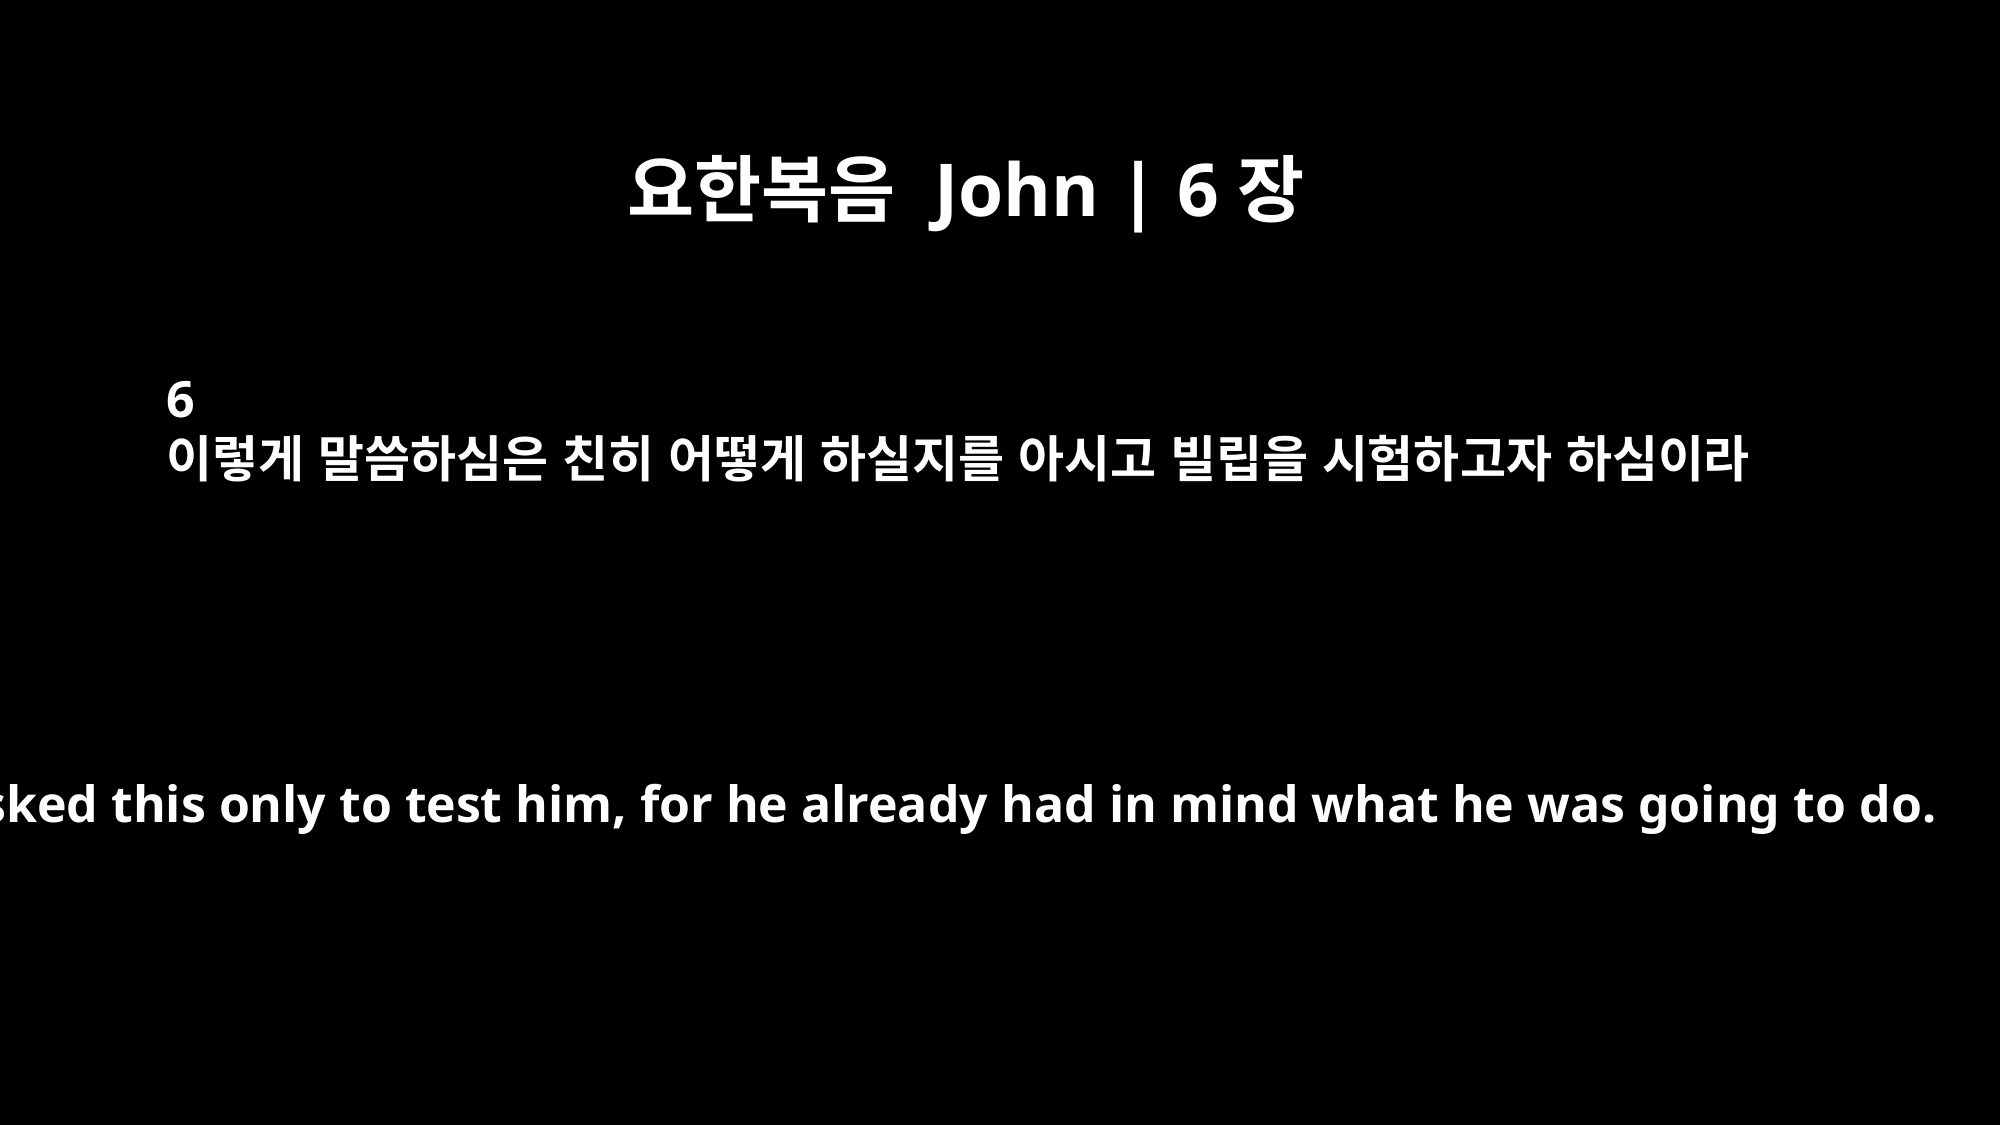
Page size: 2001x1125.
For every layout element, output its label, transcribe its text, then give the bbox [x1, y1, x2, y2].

text_box 6 이렇게 말씀하심은 친히 어떻게 하실지를 아시고 빌립을 시험하고자 하심이라 [151, 359, 1766, 495]
text_box He asked this only to test him, for he already had in mind what he was going to do. [0, 764, 1952, 840]
text_box 요한복음 John | 6장 [612, 136, 1320, 239]
